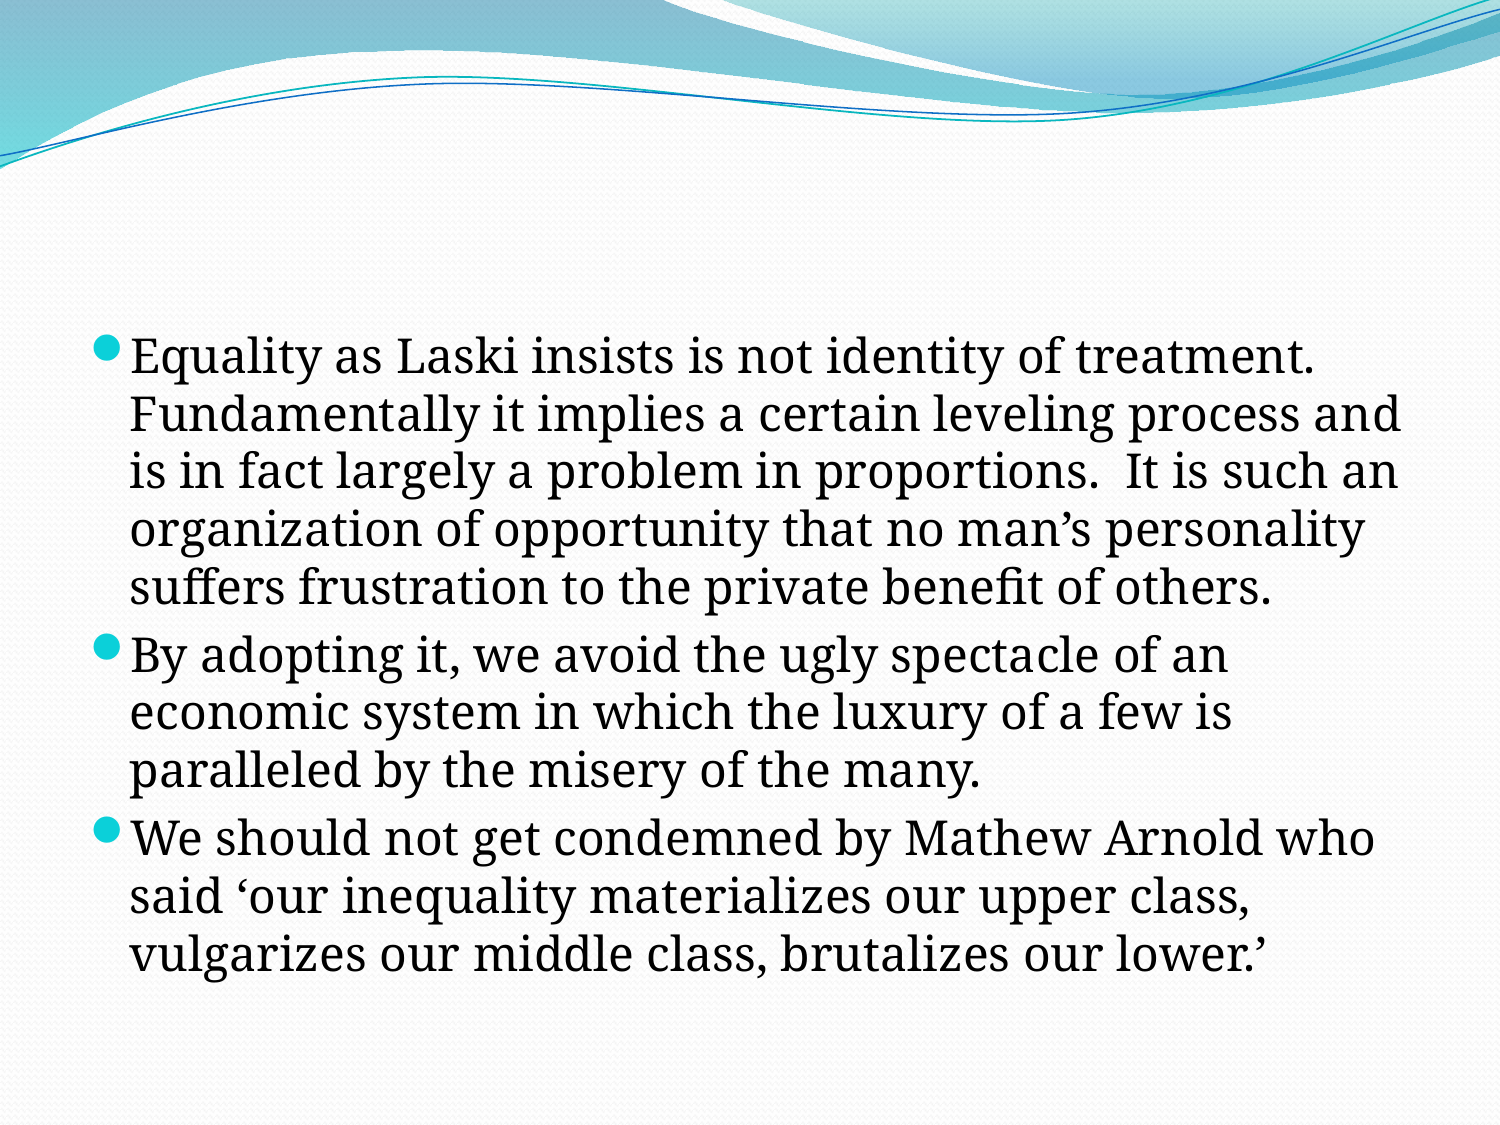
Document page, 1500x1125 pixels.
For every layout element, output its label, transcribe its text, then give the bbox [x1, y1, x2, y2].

list Equality as Laski insists is not identity of treatment. Fundamentally it implies a certain leveling process and is in fact largely a problem in proportions. It is such an organization of opportunity that no man’s personality suffers frustration to the private benefit of others. By adopting it, we avoid the ugly spectacle of an economic system in which the luxury of a few is paralleled by the misery of the many. We should not get condemned by Mathew Arnold who said ‘our inequality materializes our upper class, vulgarizes our middle class, brutalizes our lower.’ [75, 317, 1425, 1038]
